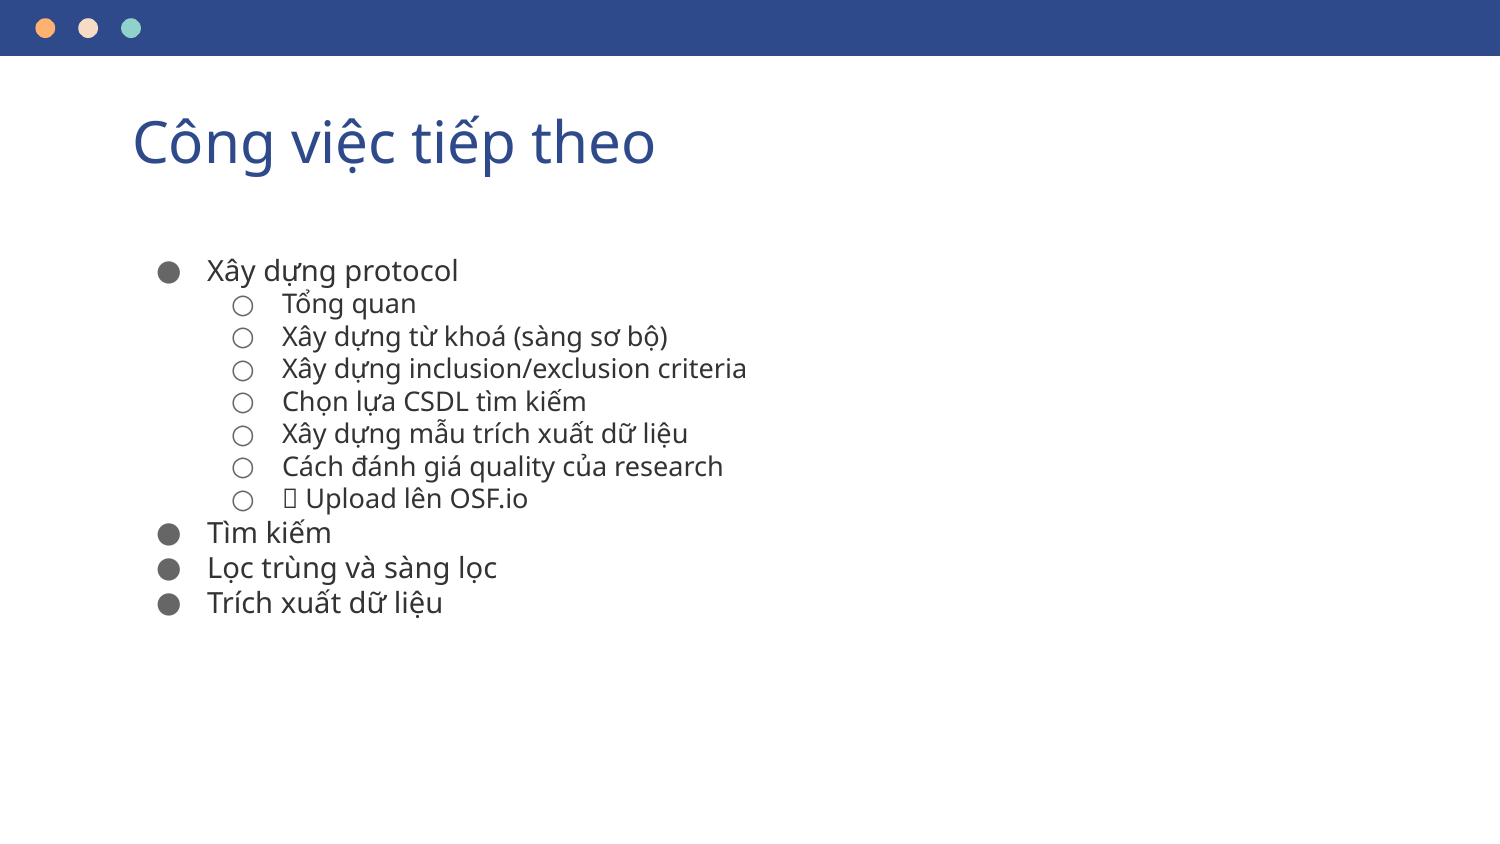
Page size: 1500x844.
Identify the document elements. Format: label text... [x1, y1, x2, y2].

subtitle Xây dựng protocol Tổng quan Xây dựng từ khoá (sàng sơ bộ) Xây dựng inclusion/exclusion criteria Chọn lựa CSDL tìm kiếm Xây dựng mẫu trích xuất dữ liệu Cách đánh giá quality của research  Upload lên OSF.io Tìm kiếm Lọc trùng và sàng lọc Trích xuất dữ liệu [117, 236, 1383, 756]
title Công việc tiếp theo [117, 90, 1383, 167]
